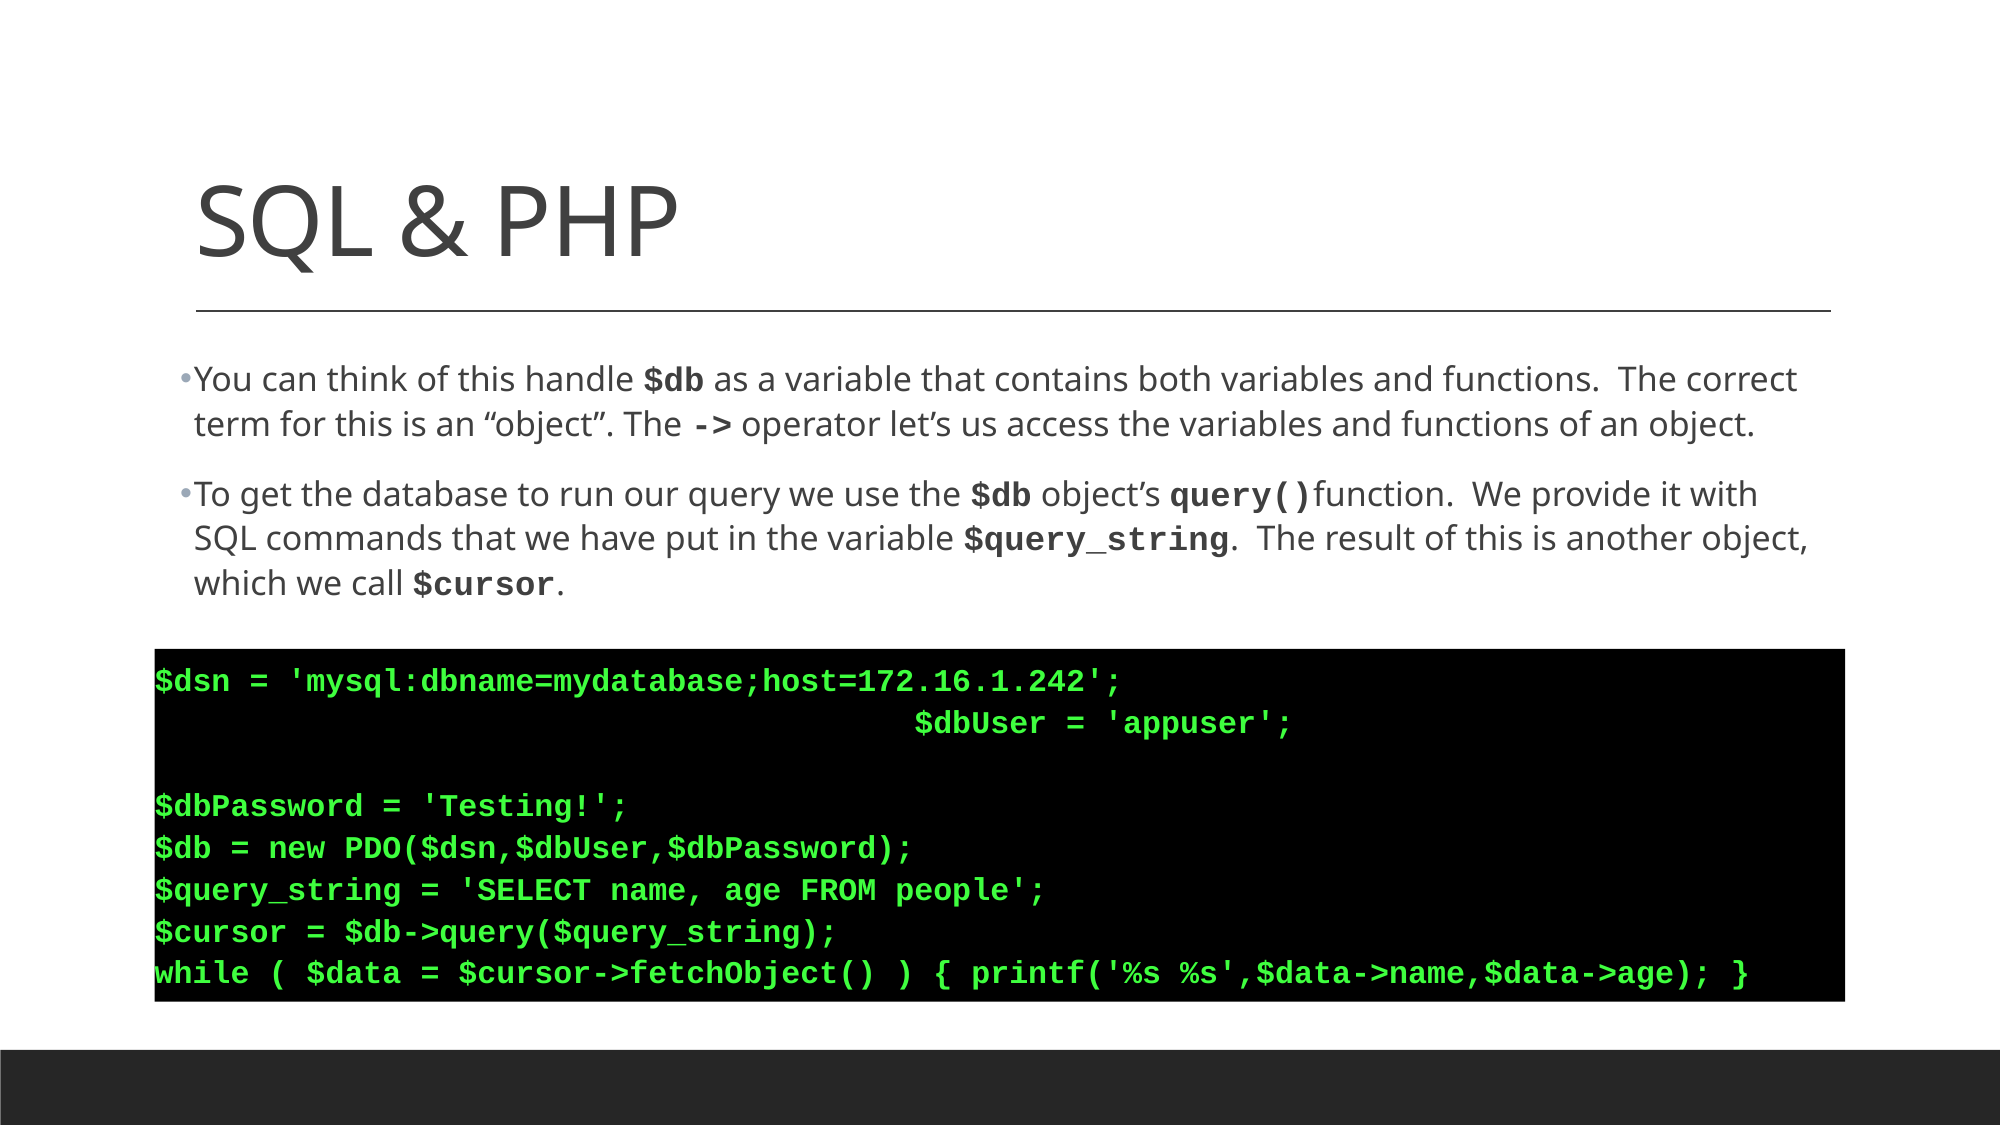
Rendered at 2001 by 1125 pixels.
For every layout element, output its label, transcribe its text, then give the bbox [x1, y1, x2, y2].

title SQL & PHP [180, 47, 1830, 285]
text_box $dsn = 'mysql:dbname=mydatabase;host=172.16.1.242'; $dbUser = 'appuser'; $dbPassword = 'Testing!'; $db = new PDO($dsn,$dbUser,$dbPassword); $query_string = 'SELECT name, age FROM people'; $cursor = $db->query($query_string); while ( $data = $cursor->fetchObject() ) { printf('%s %s',$data->name,$data->age); } [154, 648, 1846, 1002]
list You can think of this handle $db as a variable that contains both variables and functions. The correct term for this is an “object”. The -> operator let’s us access the variables and functions of an object. To get the database to run our query we use the $db object’s query()function. We provide it with SQL commands that we have put in the variable $query_string. The result of this is another object, which we call $cursor. [180, 345, 1815, 648]
